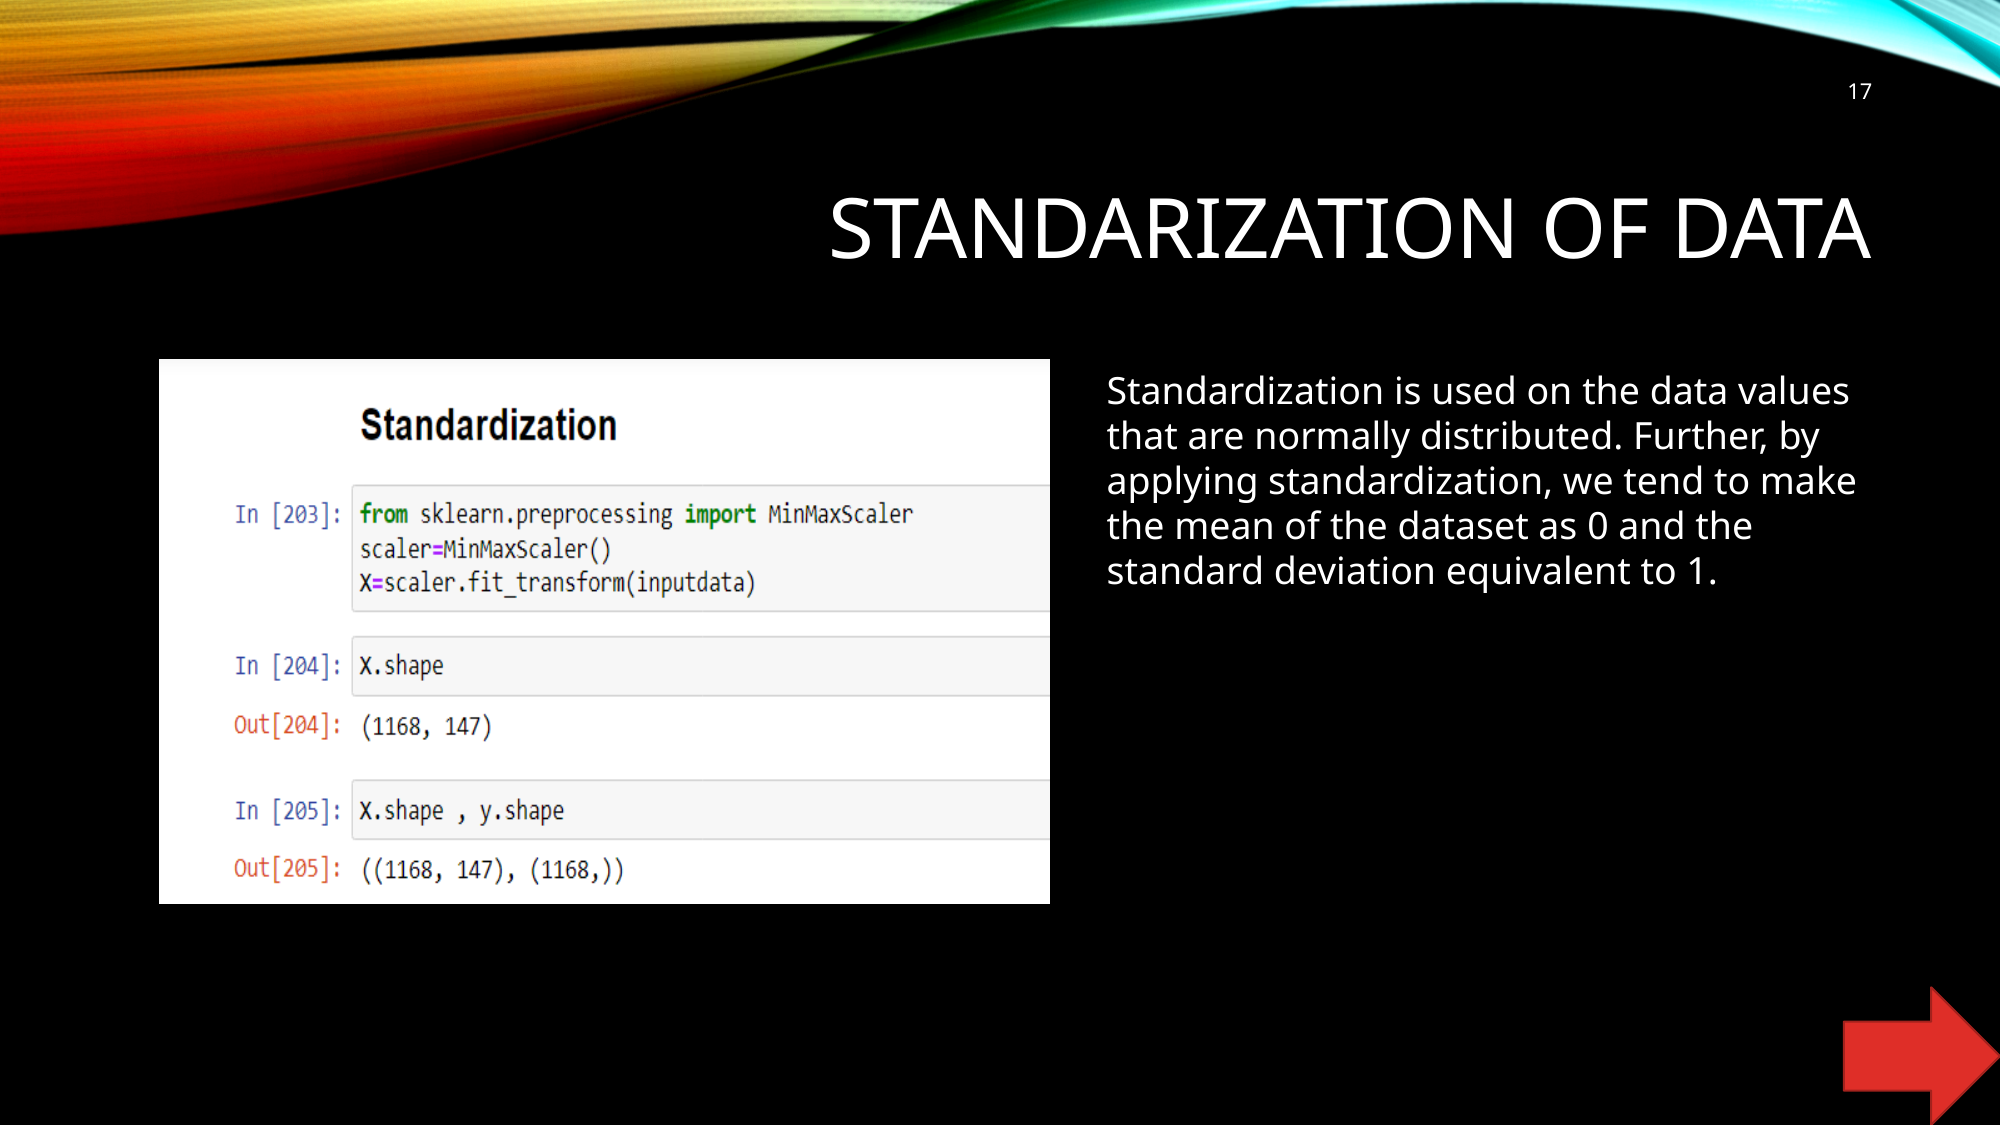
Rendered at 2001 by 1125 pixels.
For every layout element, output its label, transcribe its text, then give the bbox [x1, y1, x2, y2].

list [158, 359, 1051, 905]
text_box Standardization is used on the data values that are normally distributed. Further, by applying standardization, we tend to make the mean of the dataset as 0 and the standard deviation equivalent to 1. [1091, 359, 1888, 600]
picture [0, 0, 2000, 237]
text_box [1842, 986, 2000, 1125]
slide_number 17 [1437, 62, 1888, 123]
title Standarization of data [474, 125, 1888, 338]
